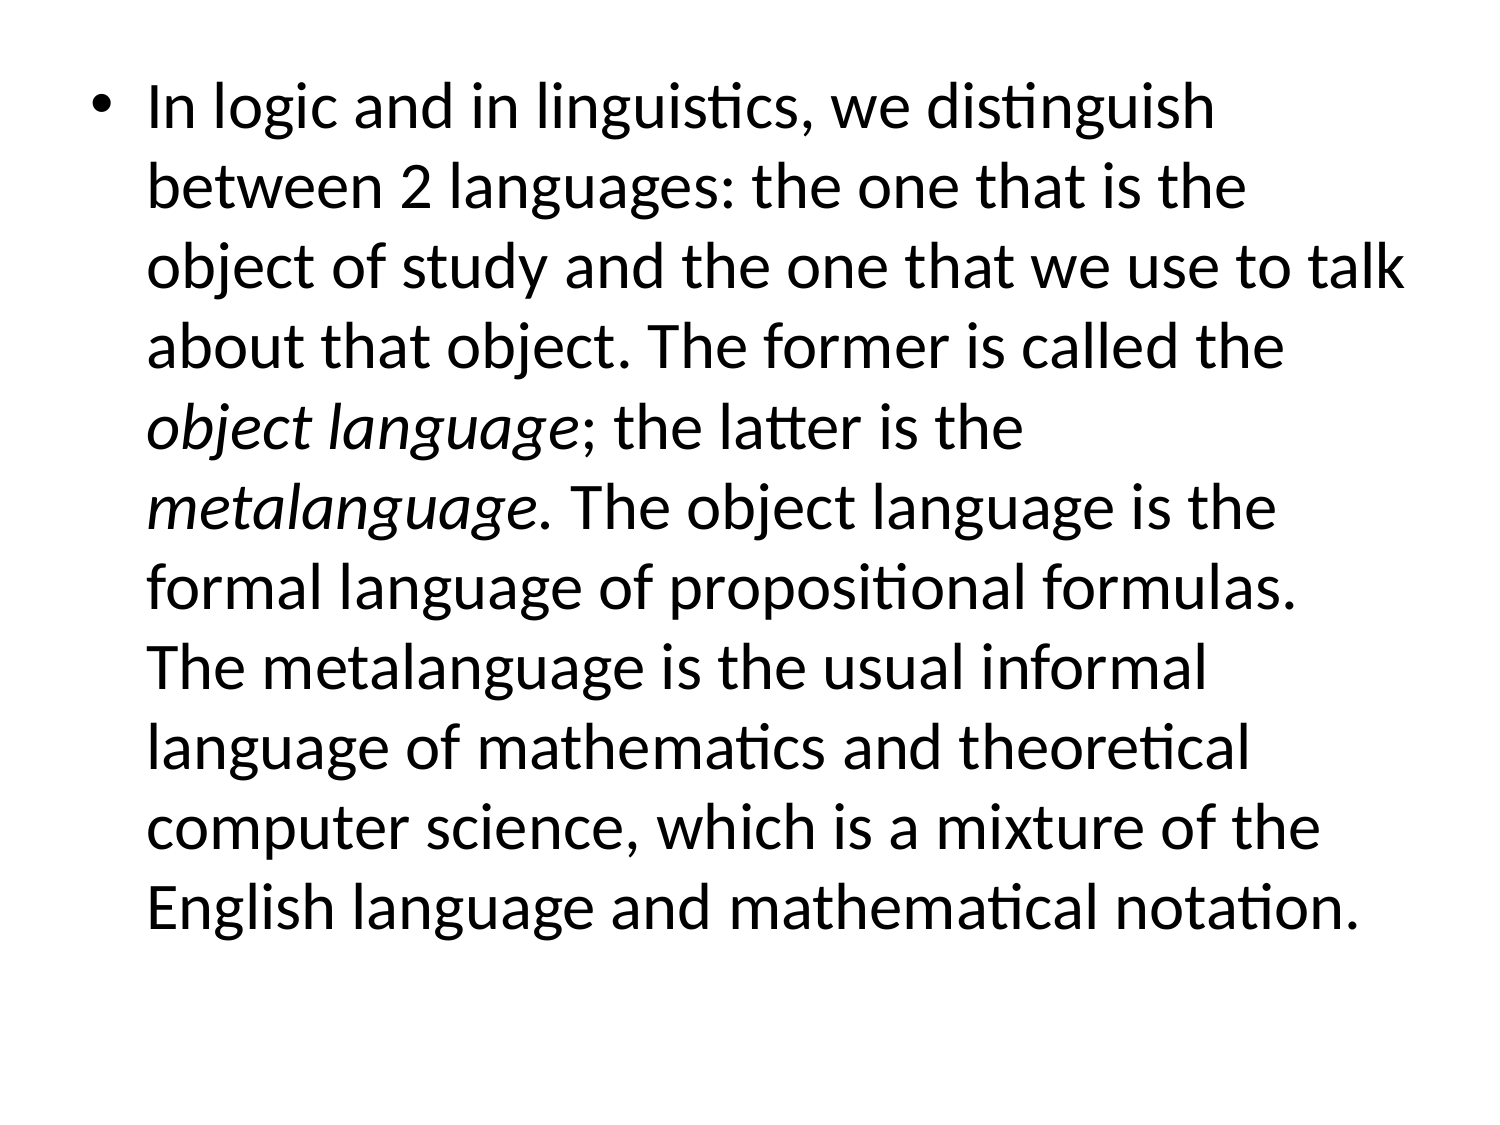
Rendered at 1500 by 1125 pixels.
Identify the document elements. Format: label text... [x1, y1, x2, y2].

list In logic and in linguistics, we distinguish between 2 languages: the one that is the object of study and the one that we use to talk about that object. The former is called the object language; the latter is the metalanguage. The object language is the formal language of propositional formulas. The metalanguage is the usual informal language of mathematics and theoretical computer science, which is a mixture of the English language and mathematical notation. [75, 54, 1425, 1005]
